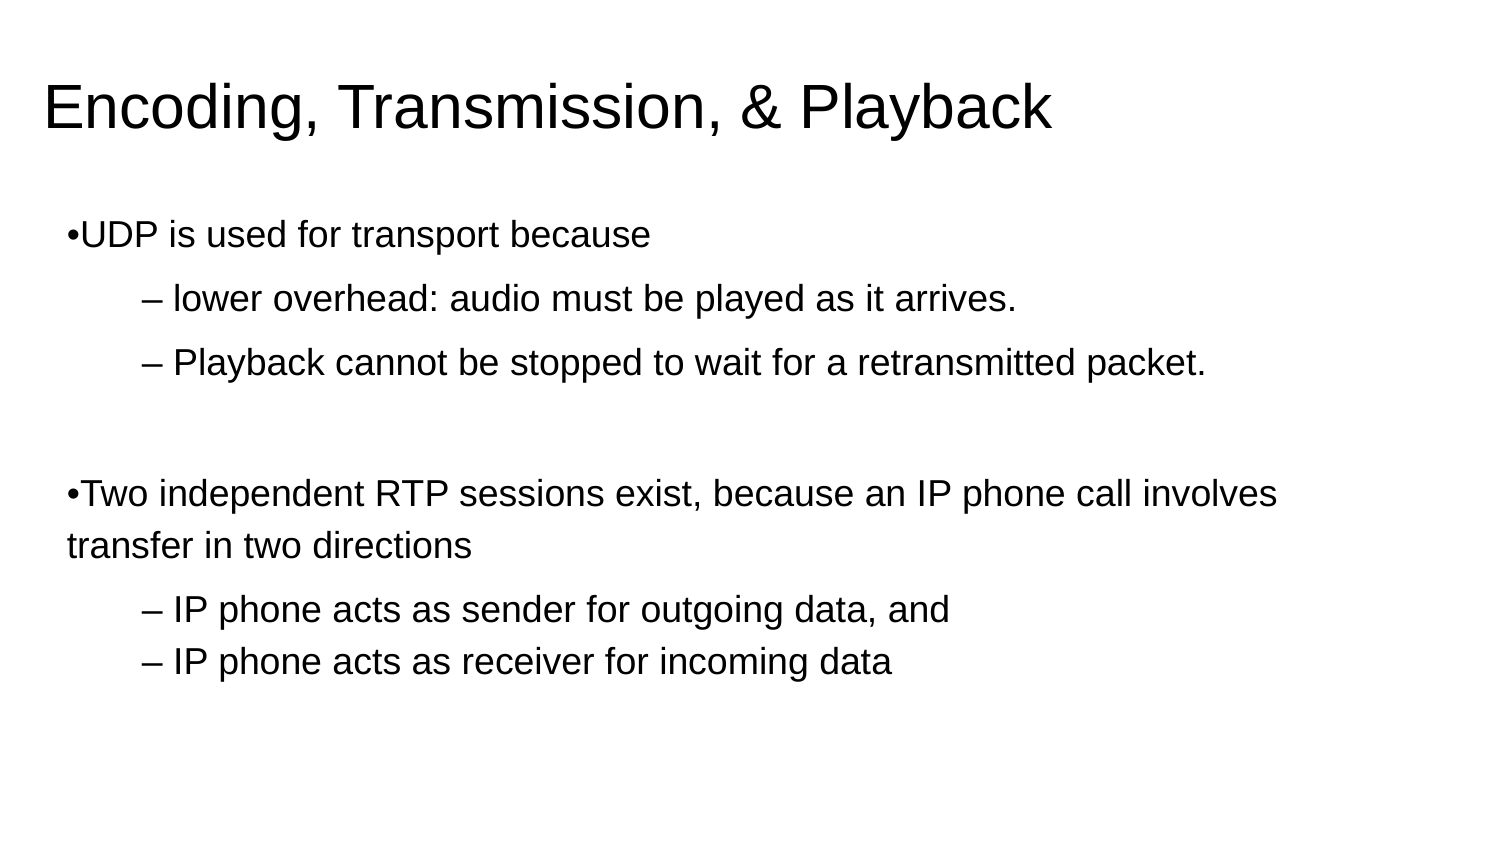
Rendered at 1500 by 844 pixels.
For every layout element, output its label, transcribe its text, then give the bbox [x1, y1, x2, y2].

list •UDP is used for transport because – lower overhead: audio must be played as it arrives. – Playback cannot be stopped to wait for a retransmitted packet. •Two independent RTP sessions exist, because an IP phone call involves transfer in two directions – IP phone acts as sender for outgoing data, and – IP phone acts as receiver for incoming data [51, 188, 1369, 696]
title Encoding, Transmission, & Playback [28, 47, 1244, 156]
